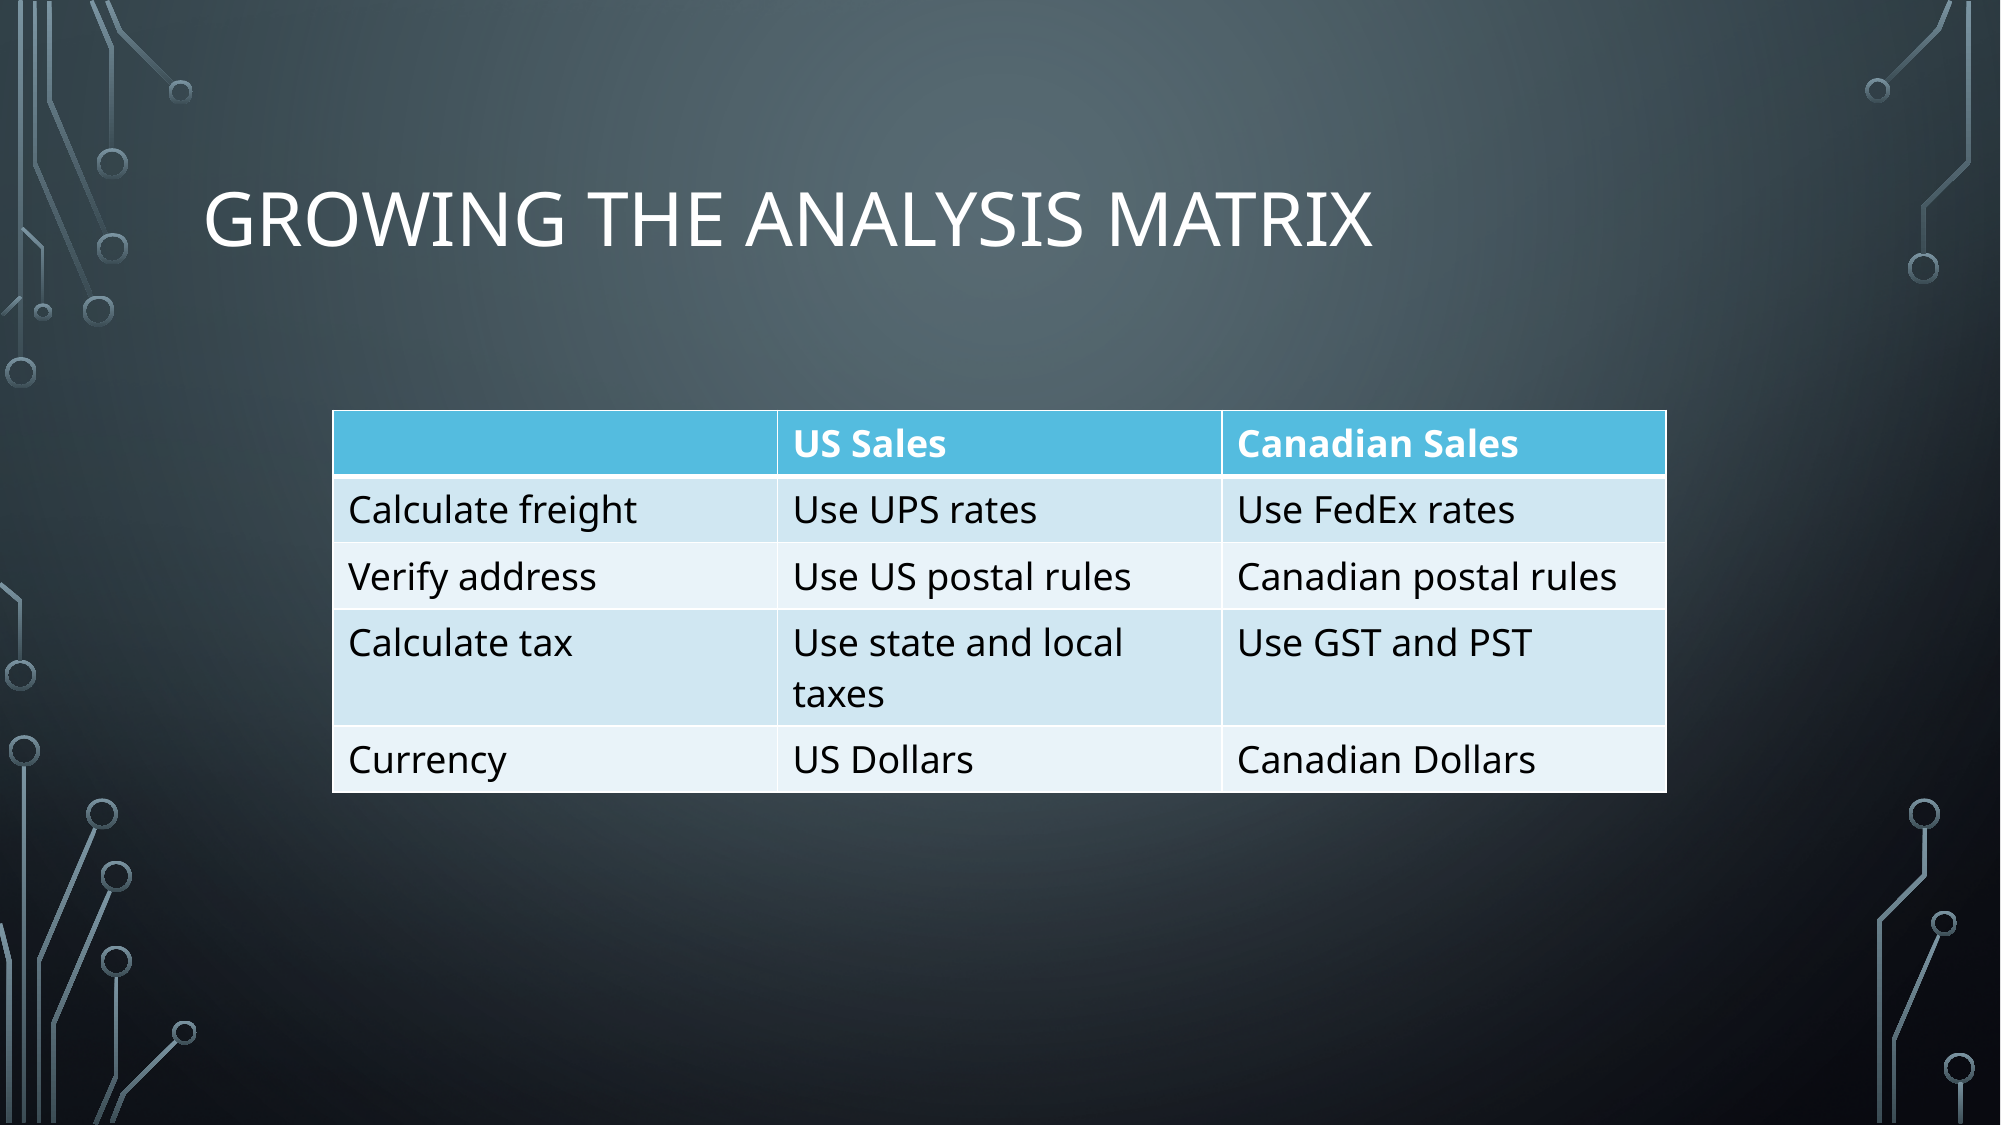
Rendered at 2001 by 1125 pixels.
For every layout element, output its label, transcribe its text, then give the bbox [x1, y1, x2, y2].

table_cell Canadian postal rules [1223, 543, 1665, 608]
title Growing the analysis matrix [187, 101, 1813, 344]
table_cell Canadian Dollars [1223, 727, 1665, 791]
table_cell Verify address [334, 543, 777, 608]
table_cell Use US postal rules [778, 543, 1221, 608]
table_cell US Dollars [778, 727, 1221, 791]
table_header [334, 411, 777, 474]
table_header US Sales [778, 411, 1221, 474]
table_cell Calculate freight [334, 479, 777, 542]
table_cell Use state and local taxes [778, 610, 1221, 725]
table_cell Use FedEx rates [1223, 479, 1665, 542]
table_cell Use UPS rates [778, 479, 1221, 542]
table_cell Currency [334, 727, 777, 791]
table_header Canadian Sales [1223, 411, 1665, 474]
table_cell Use GST and PST [1223, 610, 1665, 725]
table_cell Calculate tax [334, 610, 777, 725]
